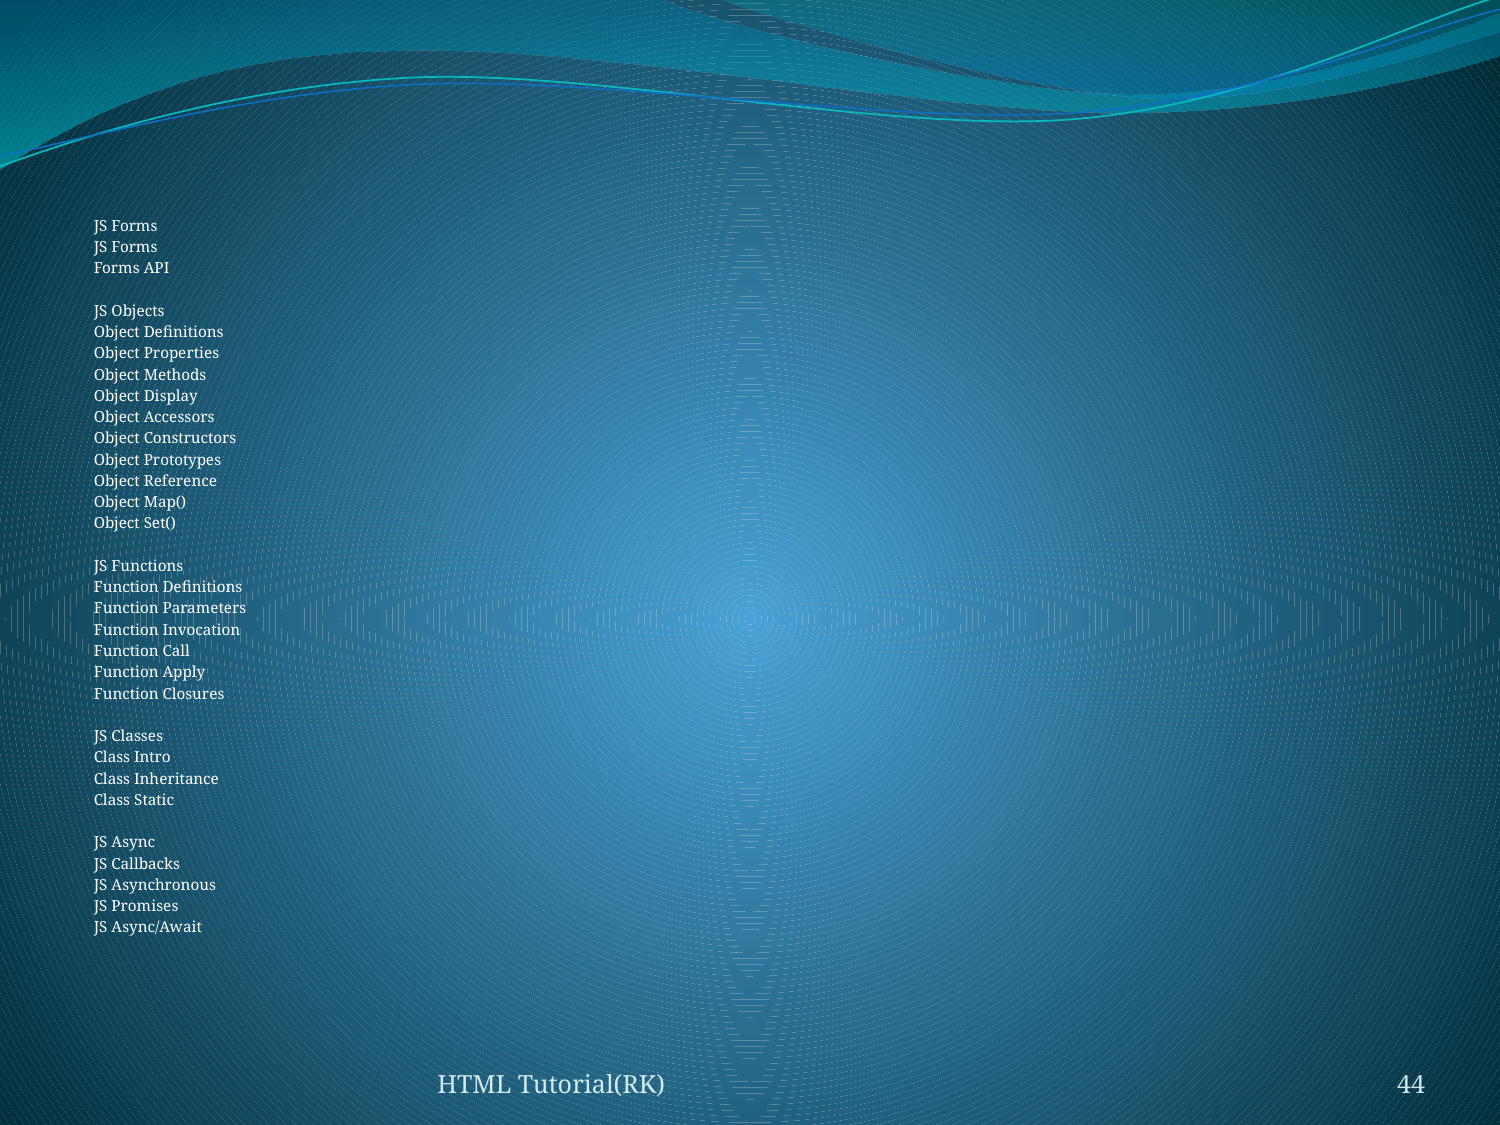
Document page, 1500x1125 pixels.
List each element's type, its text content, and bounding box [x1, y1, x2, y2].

subtitle JS Forms JS Forms Forms API JS Objects Object Definitions Object Properties Object Methods Object Display Object Accessors Object Constructors Object Prototypes Object Reference Object Map() Object Set() JS Functions Function Definitions Function Parameters Function Invocation Function Call Function Apply Function Closures JS Classes Class Intro Class Inheritance Class Static JS Async JS Callbacks JS Asynchronous JS Promises JS Async/Await [93, 187, 1376, 961]
slide_number 44 [1299, 1042, 1425, 1103]
footer HTML Tutorial(RK) [437, 1042, 988, 1103]
